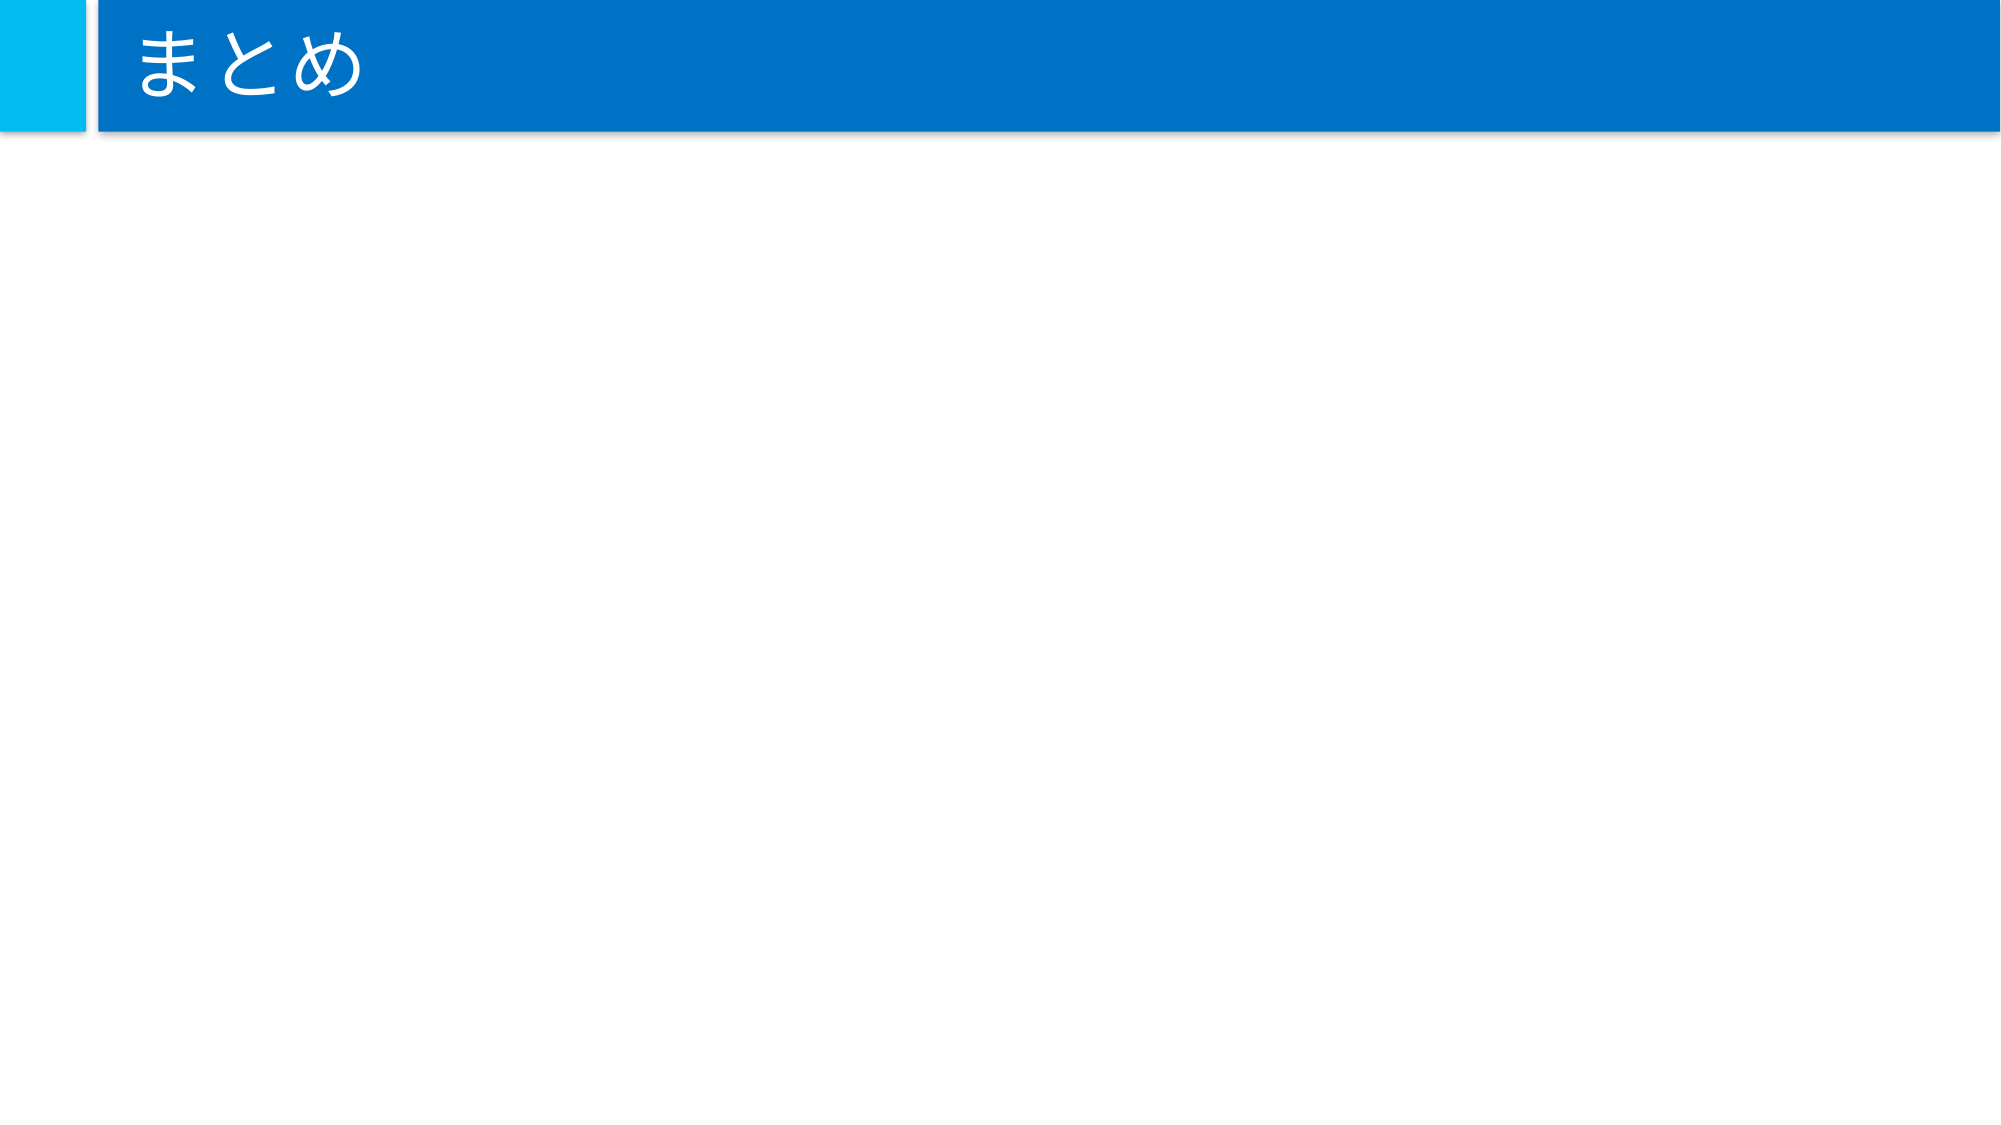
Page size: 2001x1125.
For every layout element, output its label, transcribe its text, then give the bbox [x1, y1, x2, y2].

title まとめ [98, 0, 2000, 132]
